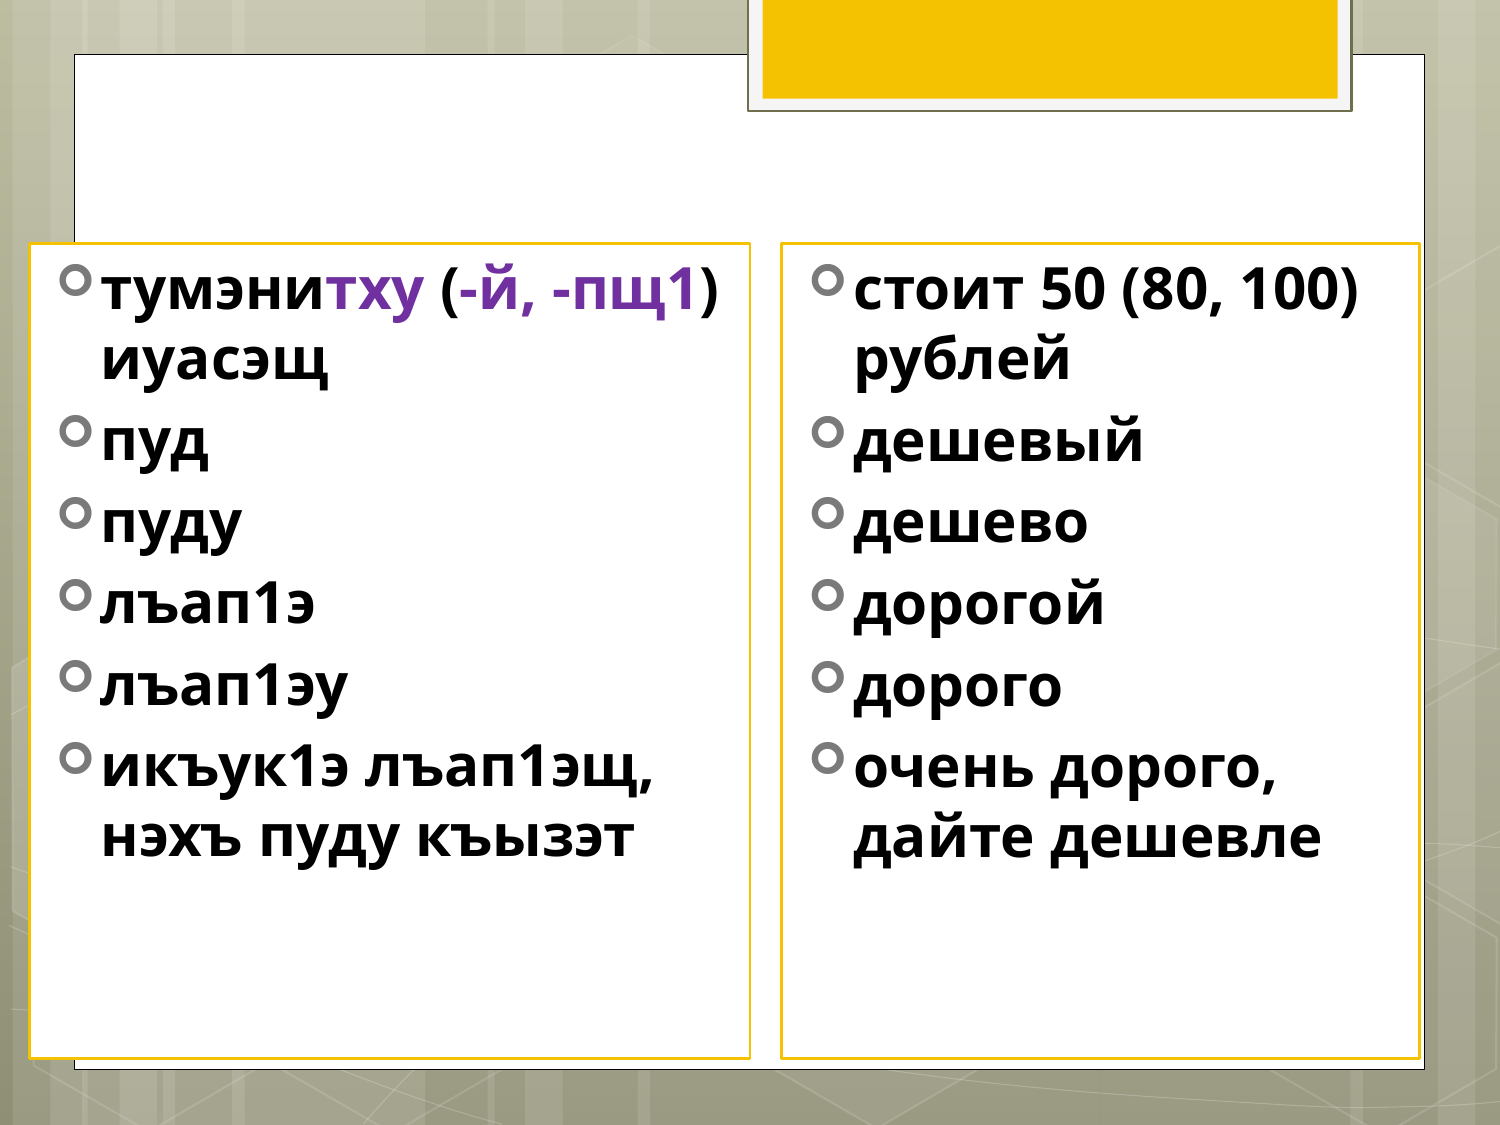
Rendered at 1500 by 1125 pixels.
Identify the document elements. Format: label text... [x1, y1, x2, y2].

text_box стоит 50 (80, 100) рублей дешевый дешево дорогой дорого очень дорого, дайте дешевле [780, 242, 1421, 1060]
list тумэнитху (-й, -пщ1) иуасэщ пуд пуду лъап1э лъап1эу икъук1э лъап1эщ, нэхъ пуду къызэт [28, 242, 751, 1060]
